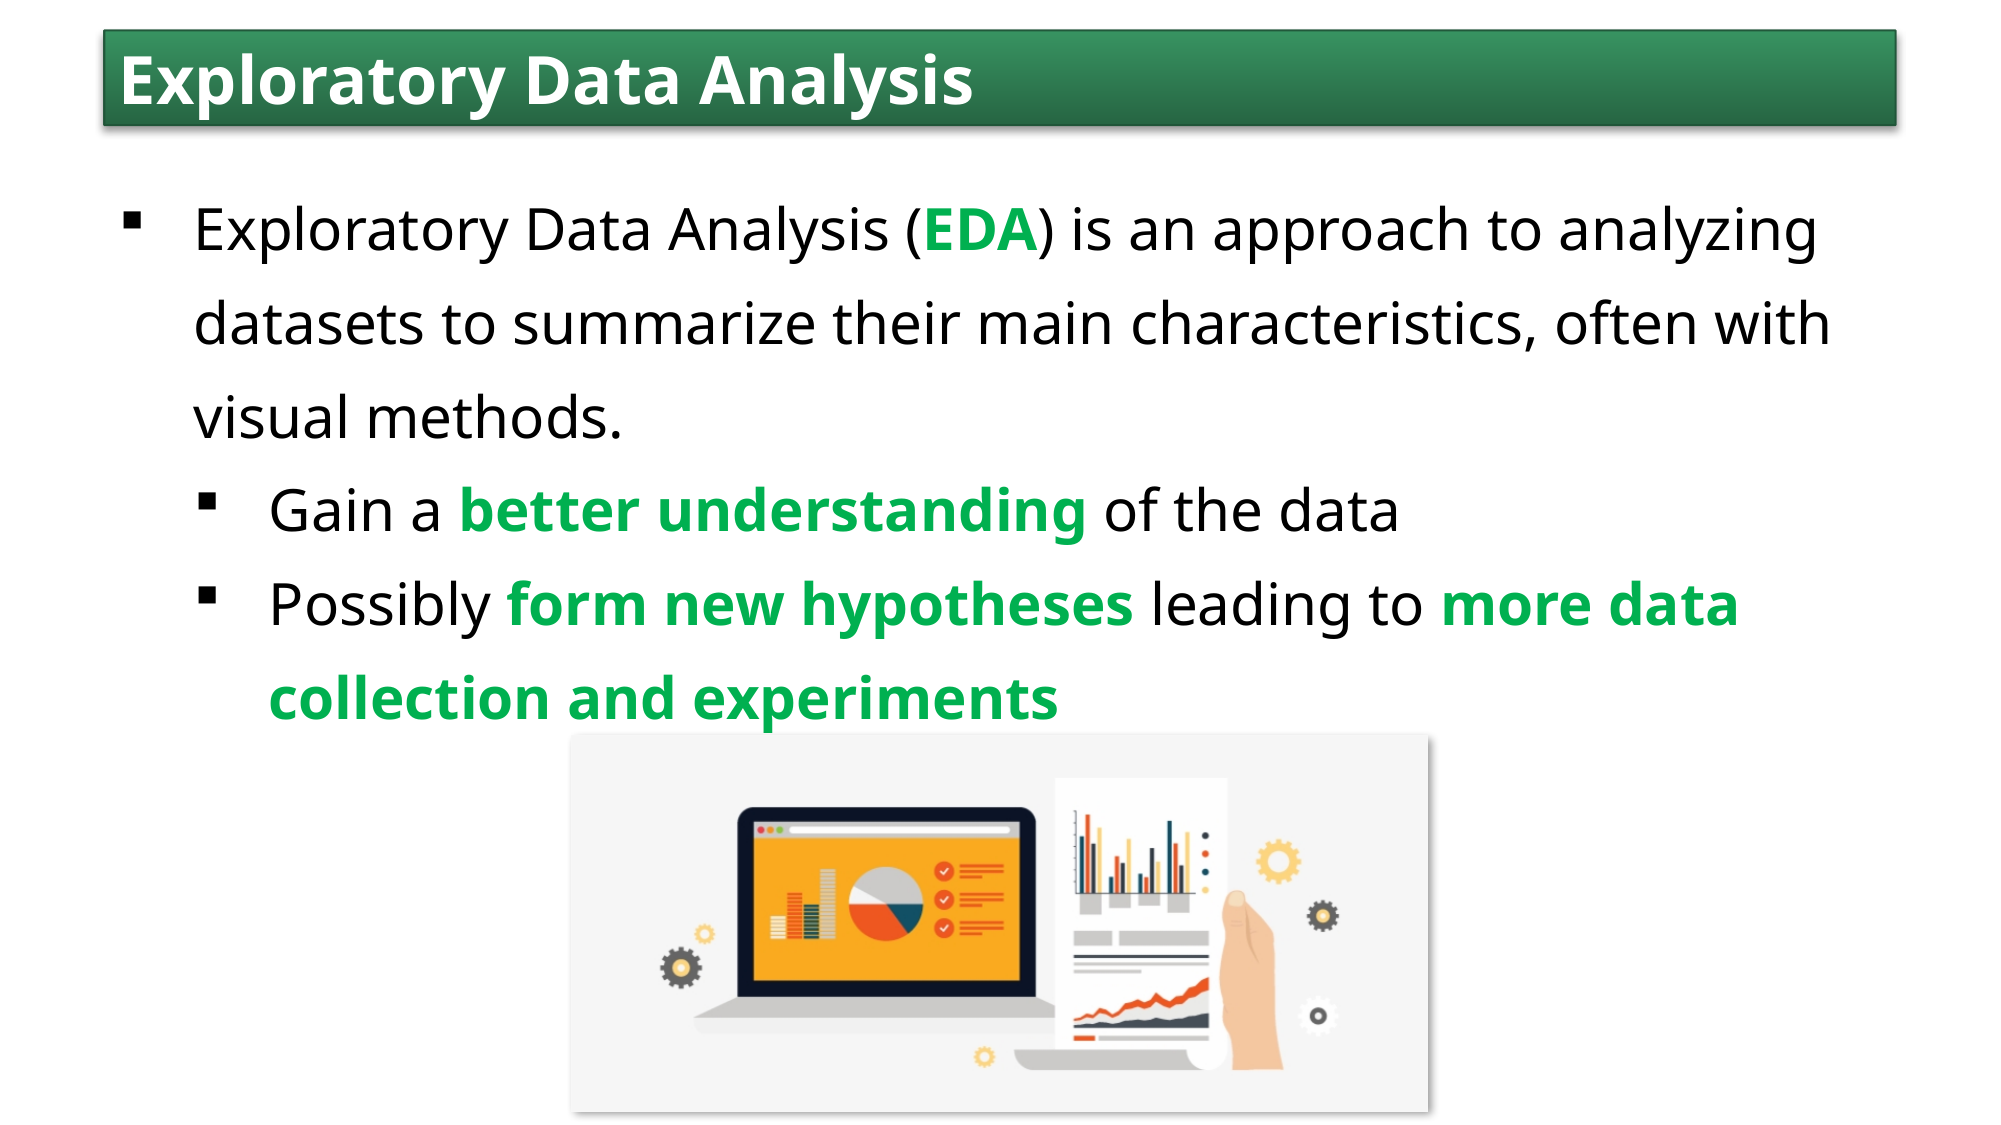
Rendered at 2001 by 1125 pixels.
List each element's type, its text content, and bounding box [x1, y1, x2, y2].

text_box Exploratory Data Analysis [104, 30, 1896, 126]
picture [571, 735, 1428, 1112]
text_box Exploratory Data Analysis (EDA) is an approach to analyzing datasets to summarize their main characteristics, often with visual methods. Gain a better understanding of the data Possibly form new hypotheses leading to more data collection and experiments [104, 161, 1896, 739]
